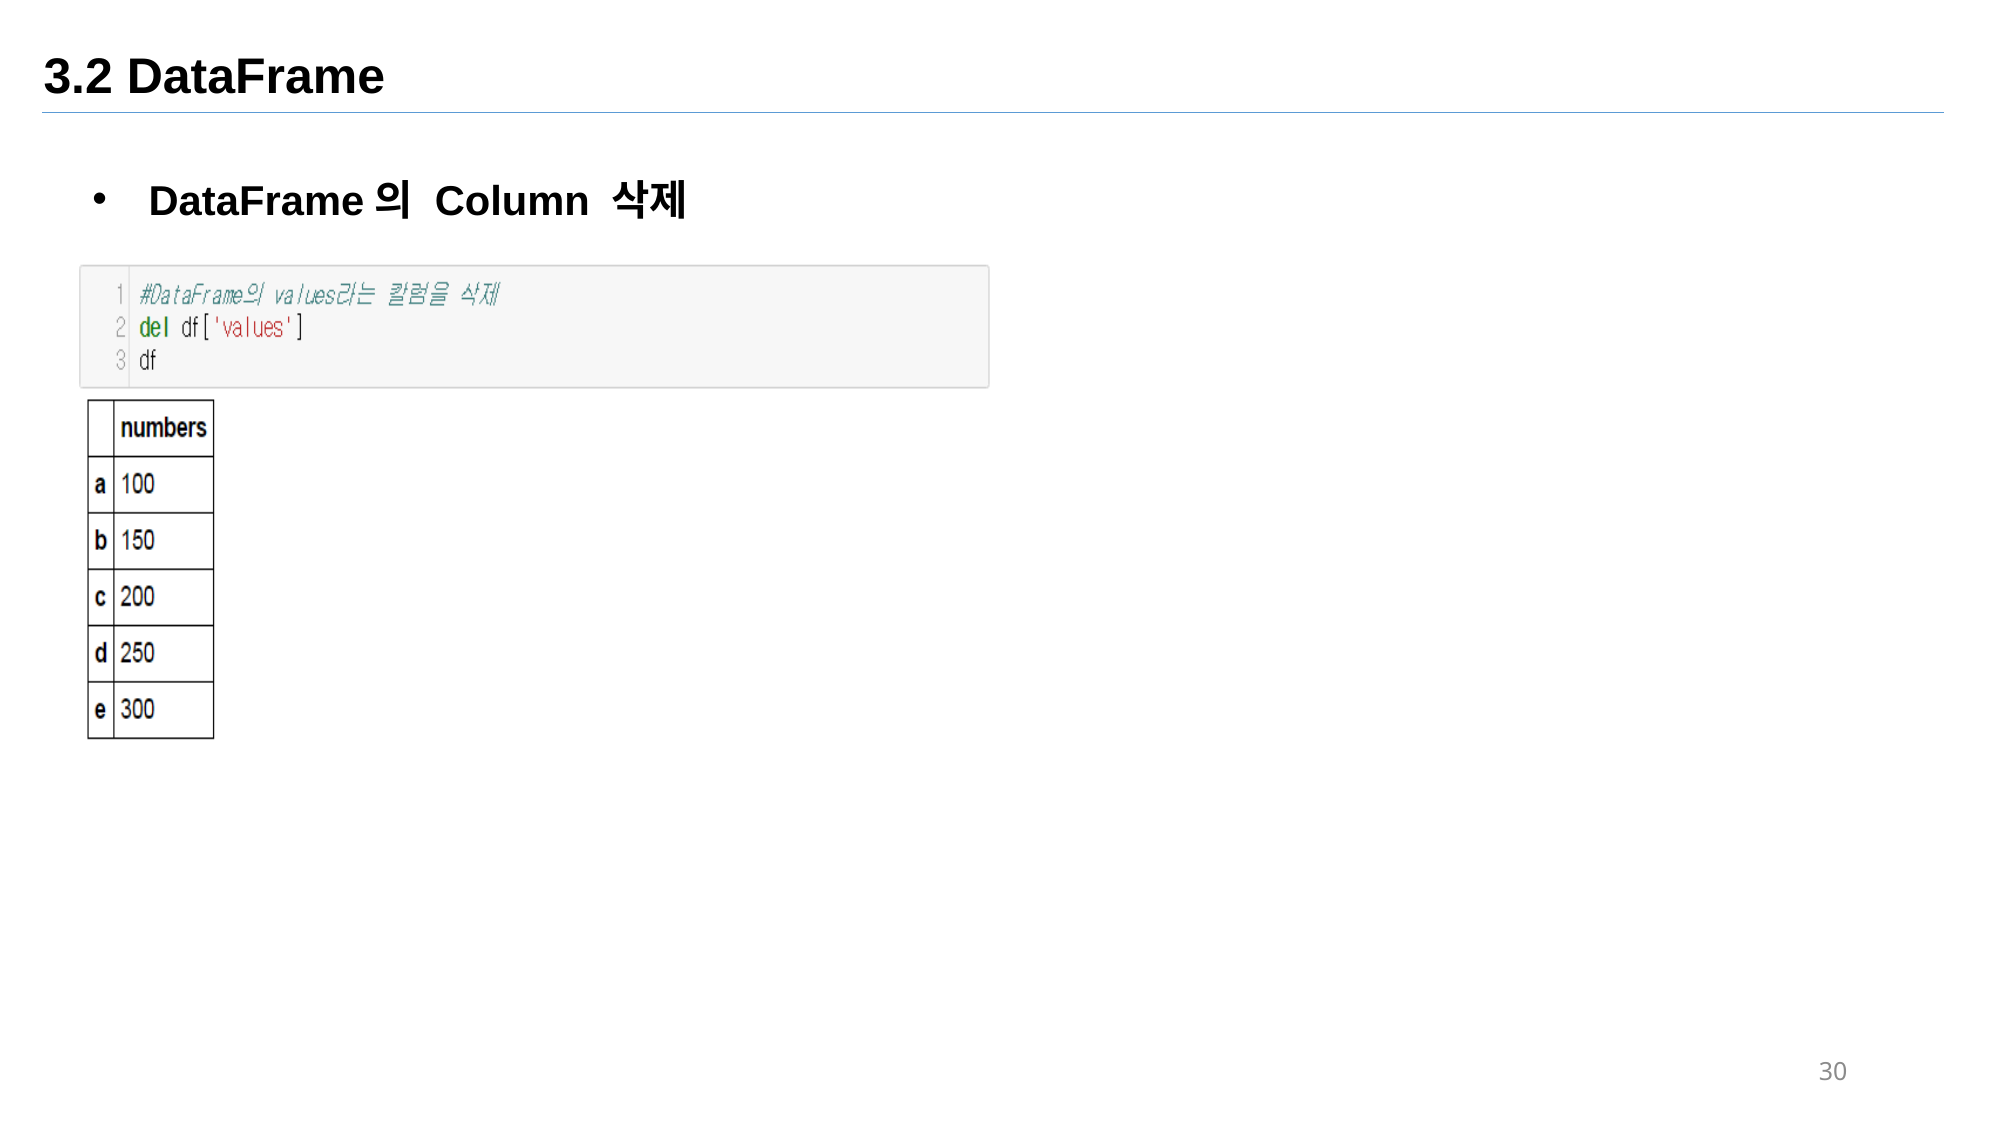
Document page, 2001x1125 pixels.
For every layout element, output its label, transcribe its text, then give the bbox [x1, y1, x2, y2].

text_box 3.2 DataFrame [28, 36, 1402, 112]
picture [77, 262, 992, 744]
slide_number 30 [1412, 1042, 1863, 1103]
text_box DataFrame의 Column 삭제 [77, 166, 1489, 231]
